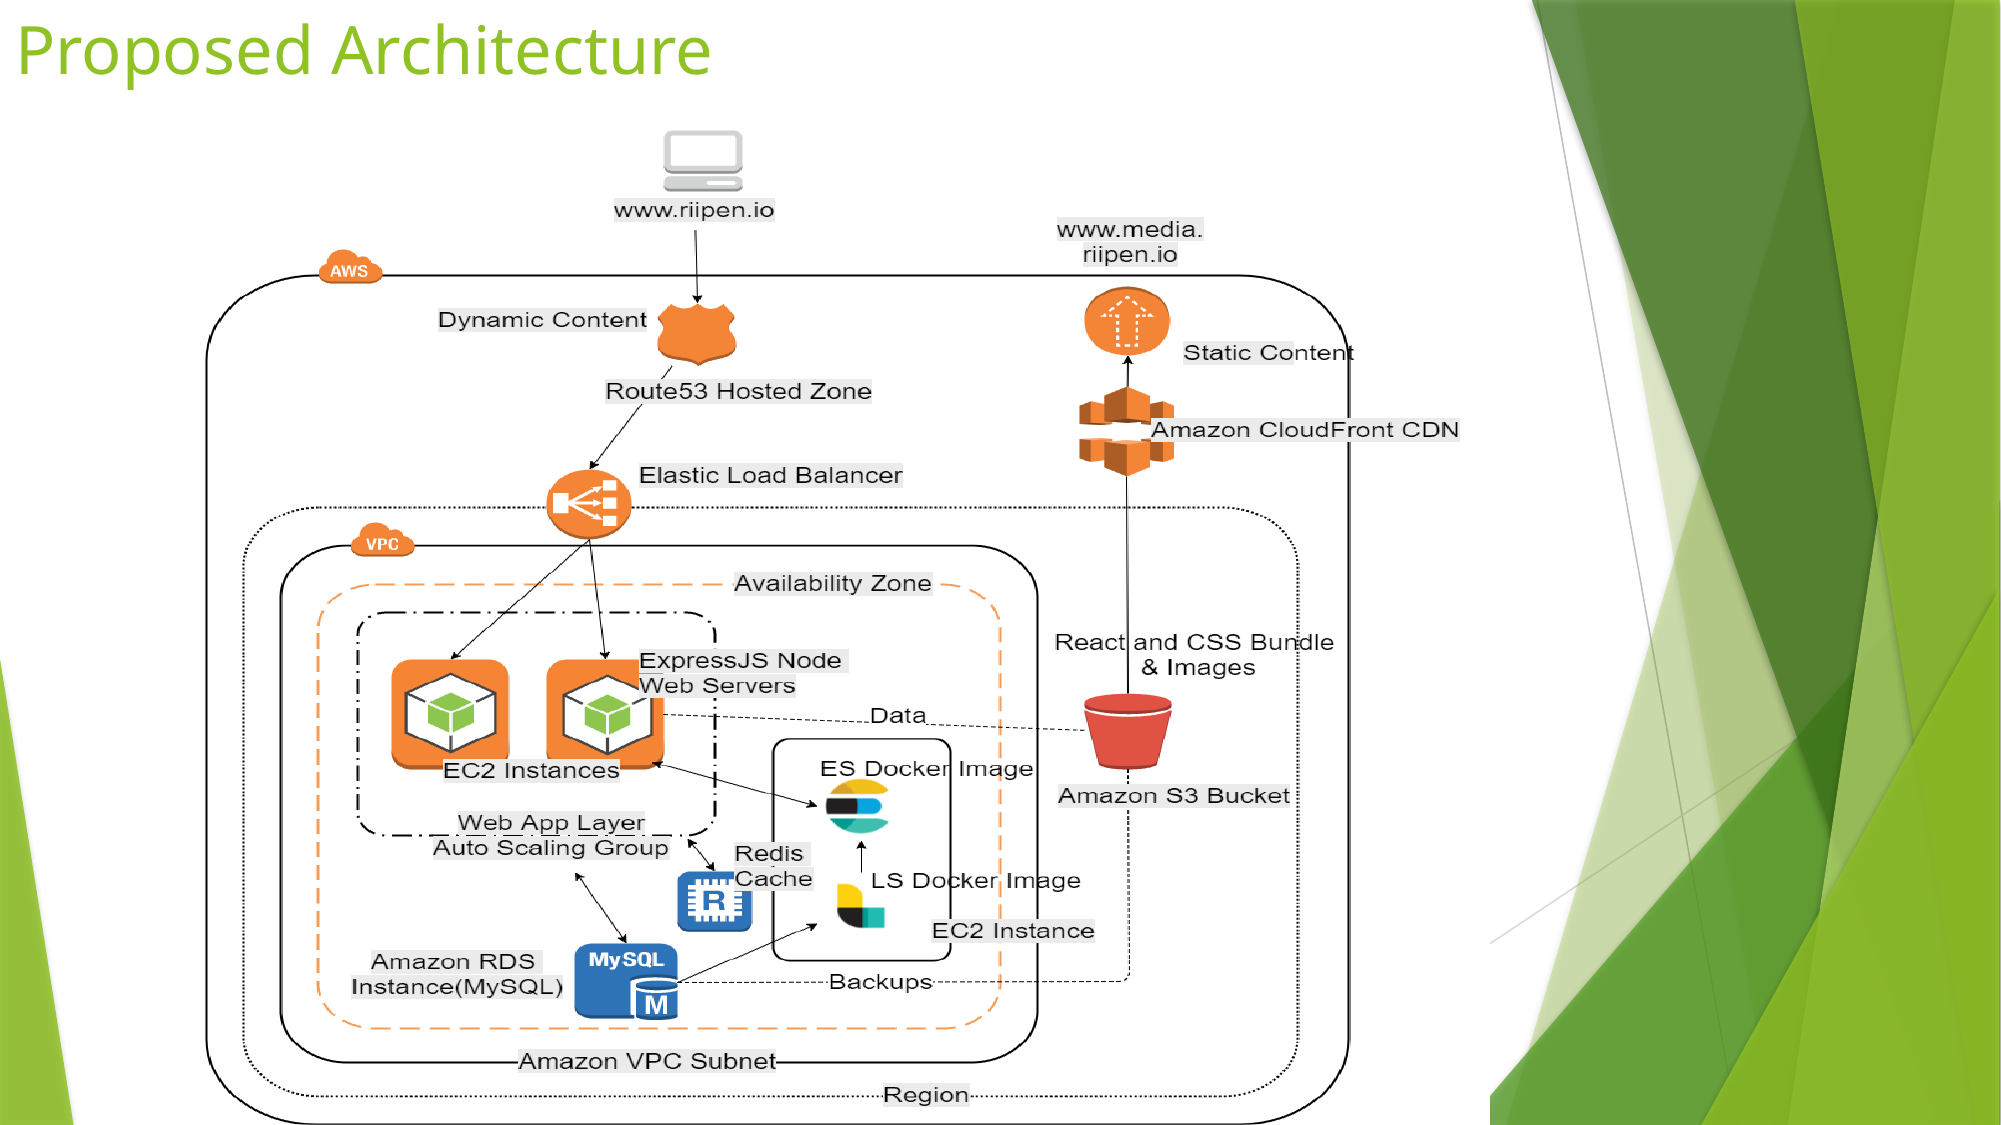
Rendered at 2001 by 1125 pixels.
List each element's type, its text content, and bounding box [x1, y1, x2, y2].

title Proposed Architecture [0, 0, 1411, 111]
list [204, 130, 1490, 1125]
